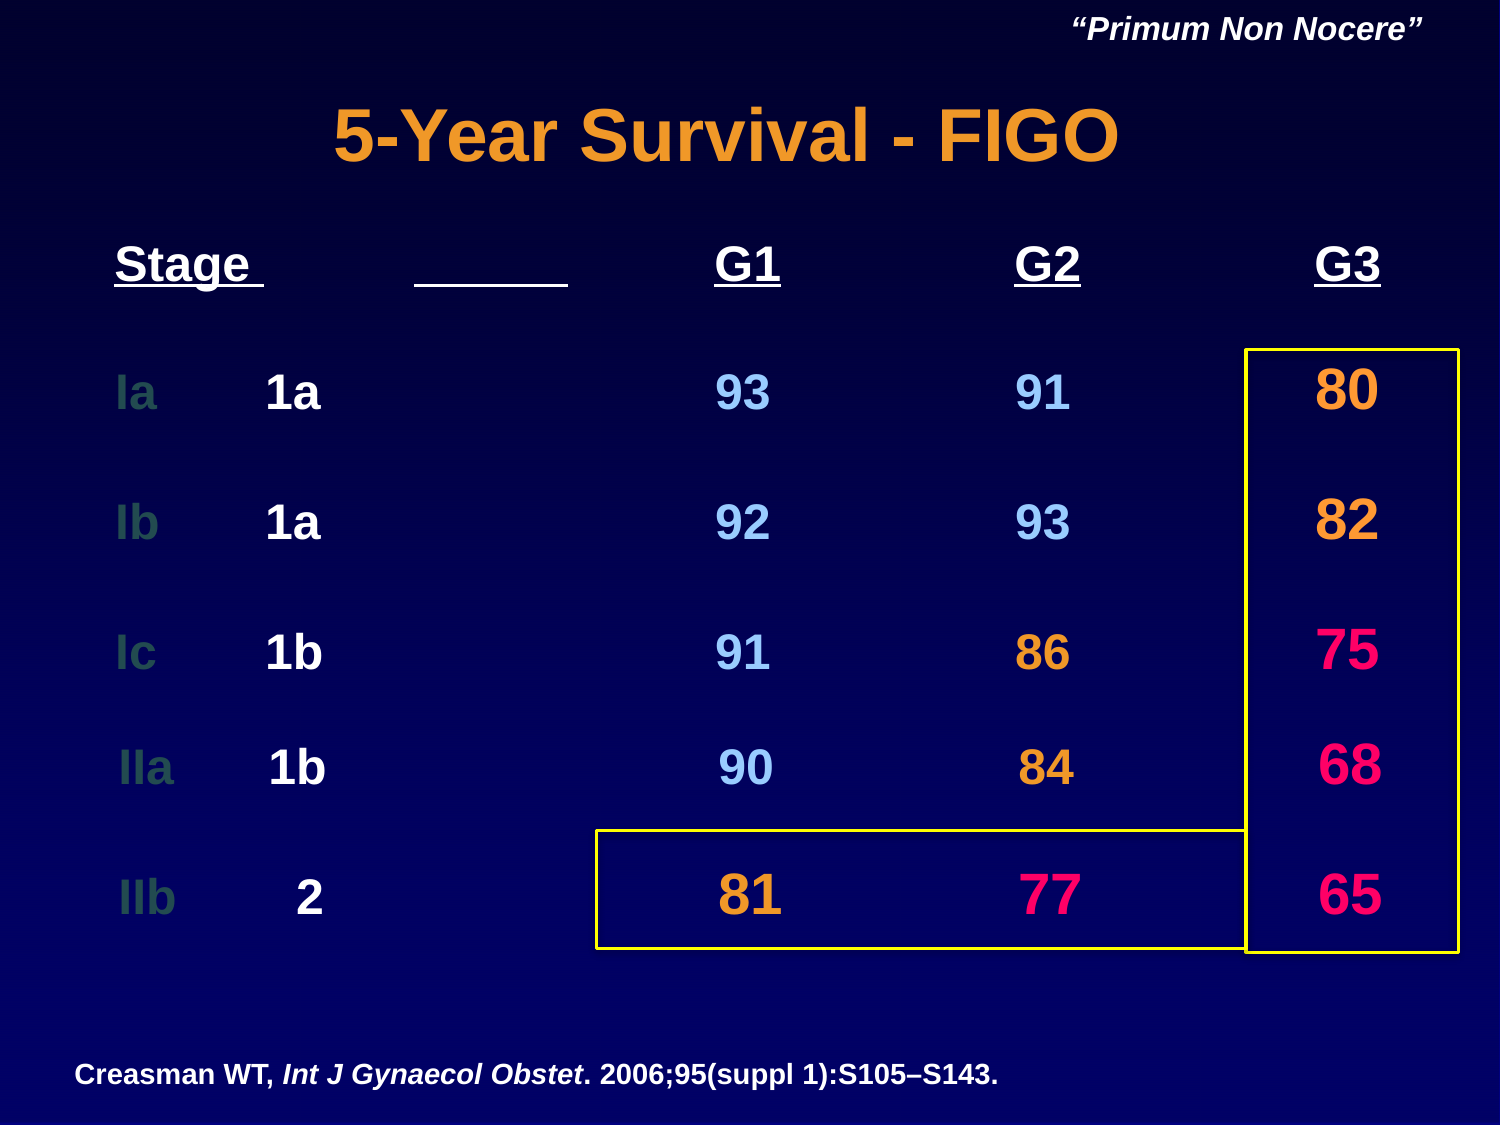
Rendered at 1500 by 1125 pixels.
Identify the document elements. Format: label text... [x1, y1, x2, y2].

text_box [1245, 349, 1459, 953]
text_box [596, 830, 1247, 950]
text_box “Primum Non Nocere” [1055, 0, 1446, 55]
text_box Stage G1 G2 G3 Ia 1a 93 91 80 Ib 1a 92 93 82 Ic 1b 91 86 75 [49, 223, 1446, 662]
text_box IIa 1b 90 84 68 IIb 2 81 77 65 [53, 718, 1449, 976]
text_box 5-Year Survival - FIGO [99, 113, 1375, 149]
text_box Creasman WT, Int J Gynaecol Obstet. 2006;95(suppl 1):S105–S143. [59, 1047, 1176, 1098]
